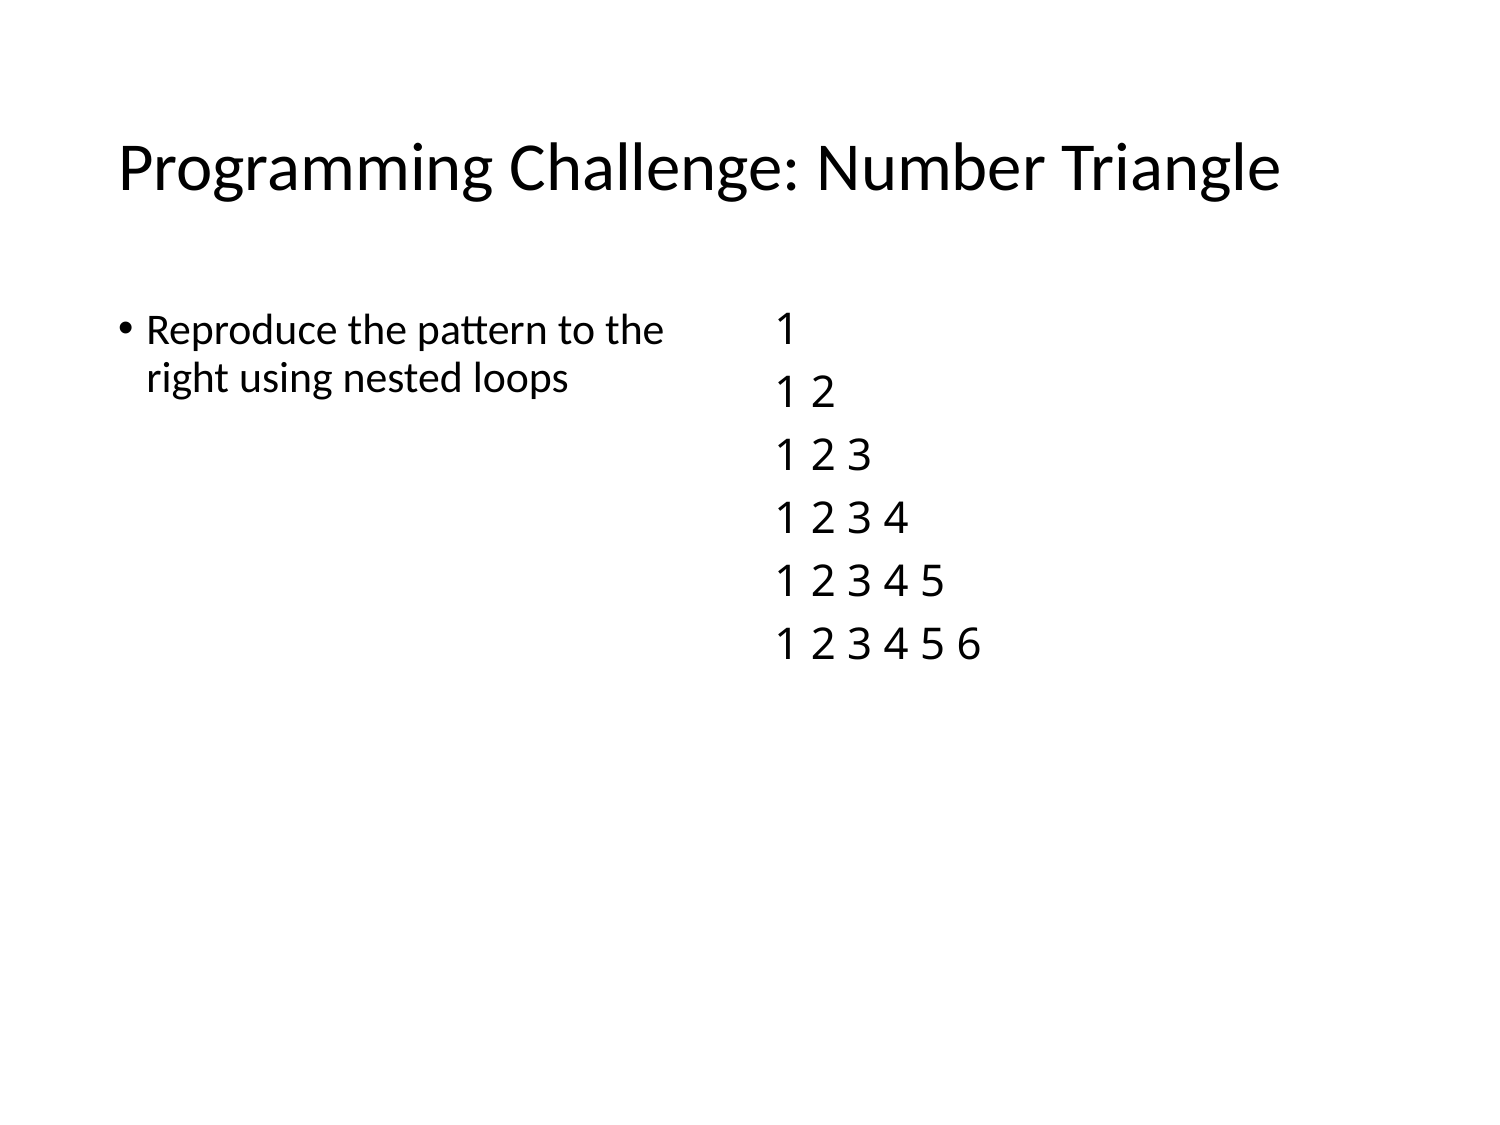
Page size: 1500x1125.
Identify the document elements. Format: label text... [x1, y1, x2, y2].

list 1 1 2 1 2 3 1 2 3 4 1 2 3 4 5 1 2 3 4 5 6 [759, 299, 1397, 1014]
title Programming Challenge: Number Triangle [103, 59, 1397, 278]
list Reproduce the pattern to the right using nested loops [103, 299, 741, 1014]
